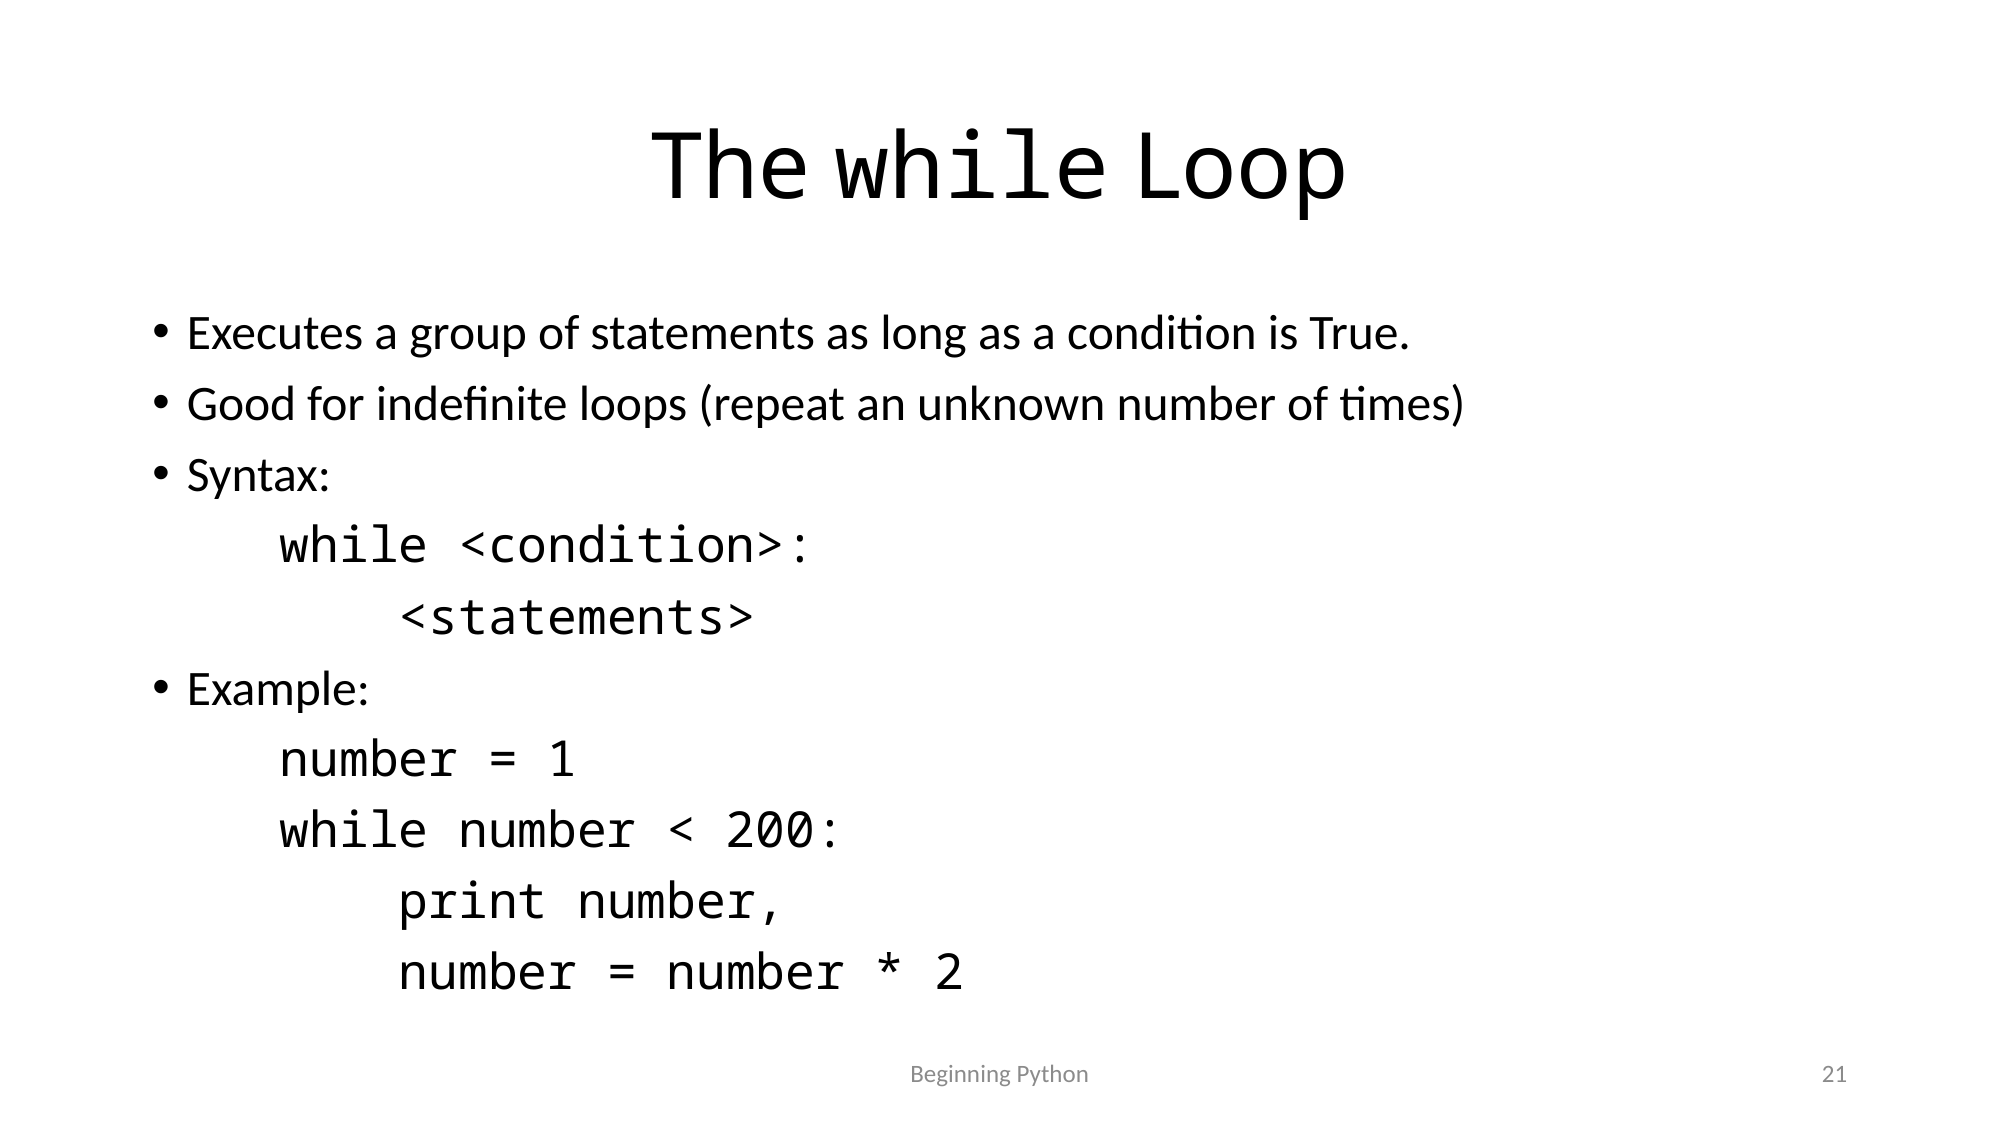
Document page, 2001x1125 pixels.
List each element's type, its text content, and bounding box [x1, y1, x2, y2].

footer Beginning Python [662, 1042, 1338, 1103]
list Executes a group of statements as long as a condition is True. Good for indefinite loops (repeat an unknown number of times) Syntax: while <condition>: <statements> Example: number = 1 while number < 200: print number, number = number * 2 [137, 299, 1863, 1014]
title The while Loop [137, 59, 1863, 278]
slide_number 21 [1412, 1042, 1863, 1103]
